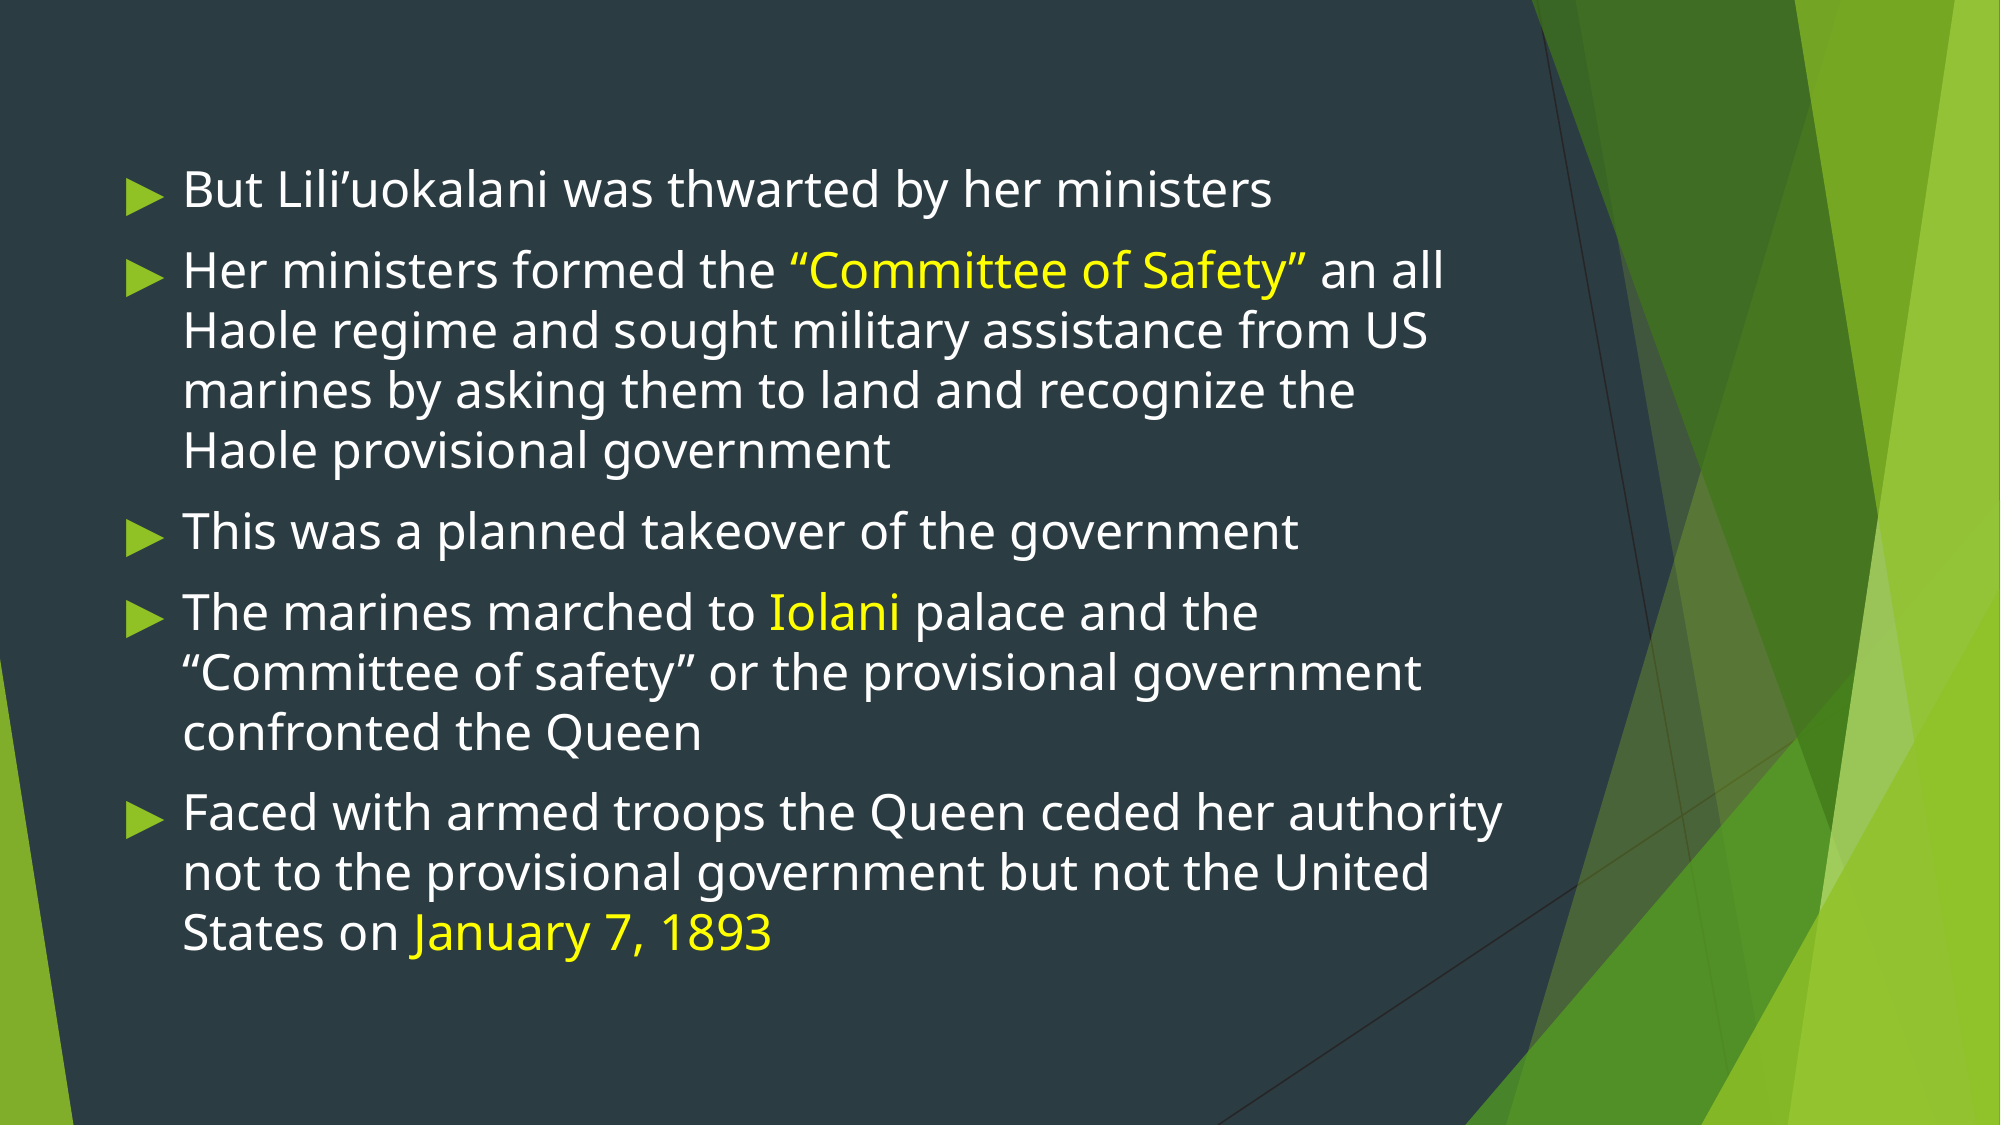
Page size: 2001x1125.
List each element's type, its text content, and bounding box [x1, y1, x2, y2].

list But Lili’uokalani was thwarted by her ministers Her ministers formed the “Committee of Safety” an all Haole regime and sought military assistance from US marines by asking them to land and recognize the Haole provisional government This was a planned takeover of the government The marines marched to Iolani palace and the “Committee of safety” or the provisional government confronted the Queen Faced with armed troops the Queen ceded her authority not to the provisional government but not the United States on January 7, 1893 [111, 149, 1522, 992]
